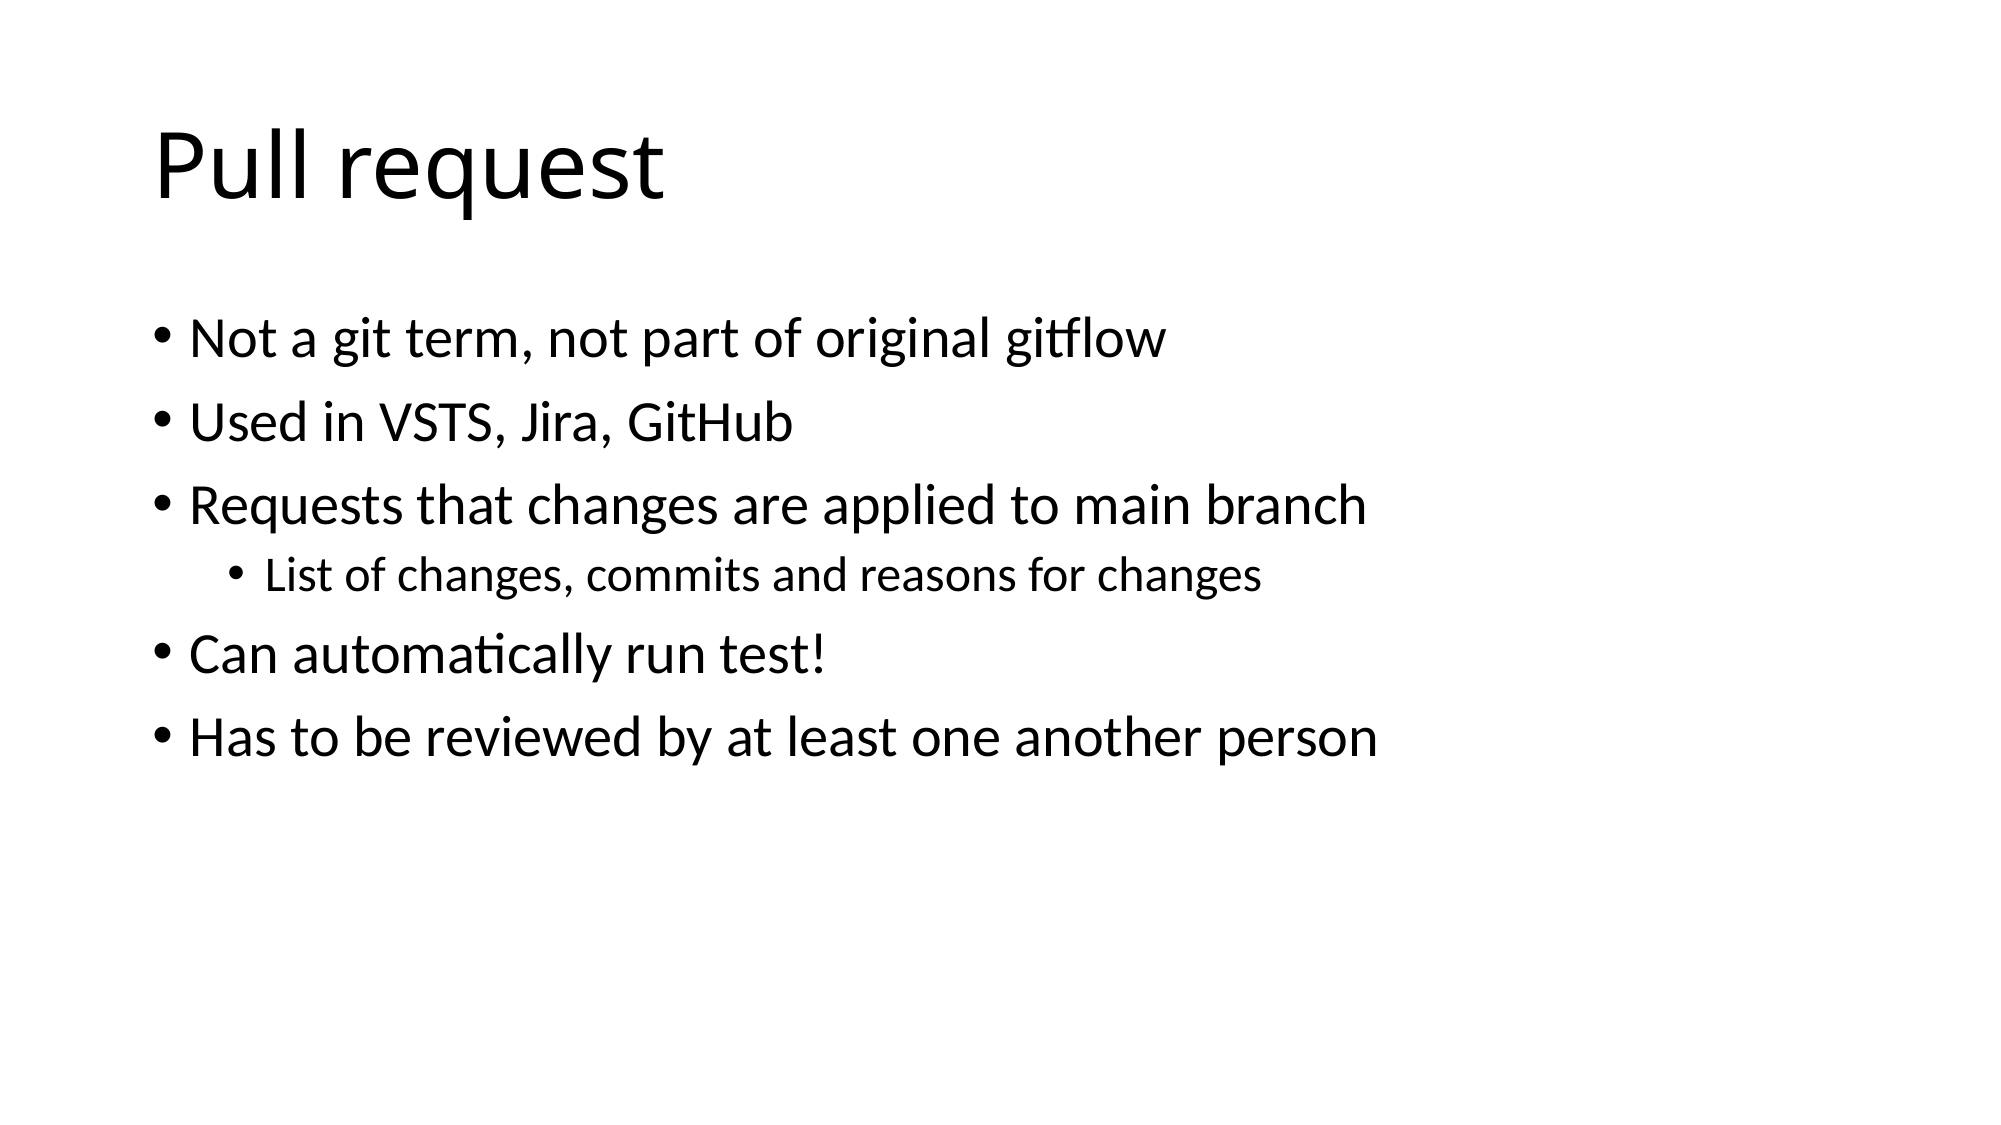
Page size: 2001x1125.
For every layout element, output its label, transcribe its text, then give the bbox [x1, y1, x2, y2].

list Not a git term, not part of original gitflow Used in VSTS, Jira, GitHub Requests that changes are applied to main branch List of changes, commits and reasons for changes Can automatically run test! Has to be reviewed by at least one another person [137, 299, 1863, 1014]
title Pull request [137, 59, 1863, 278]
